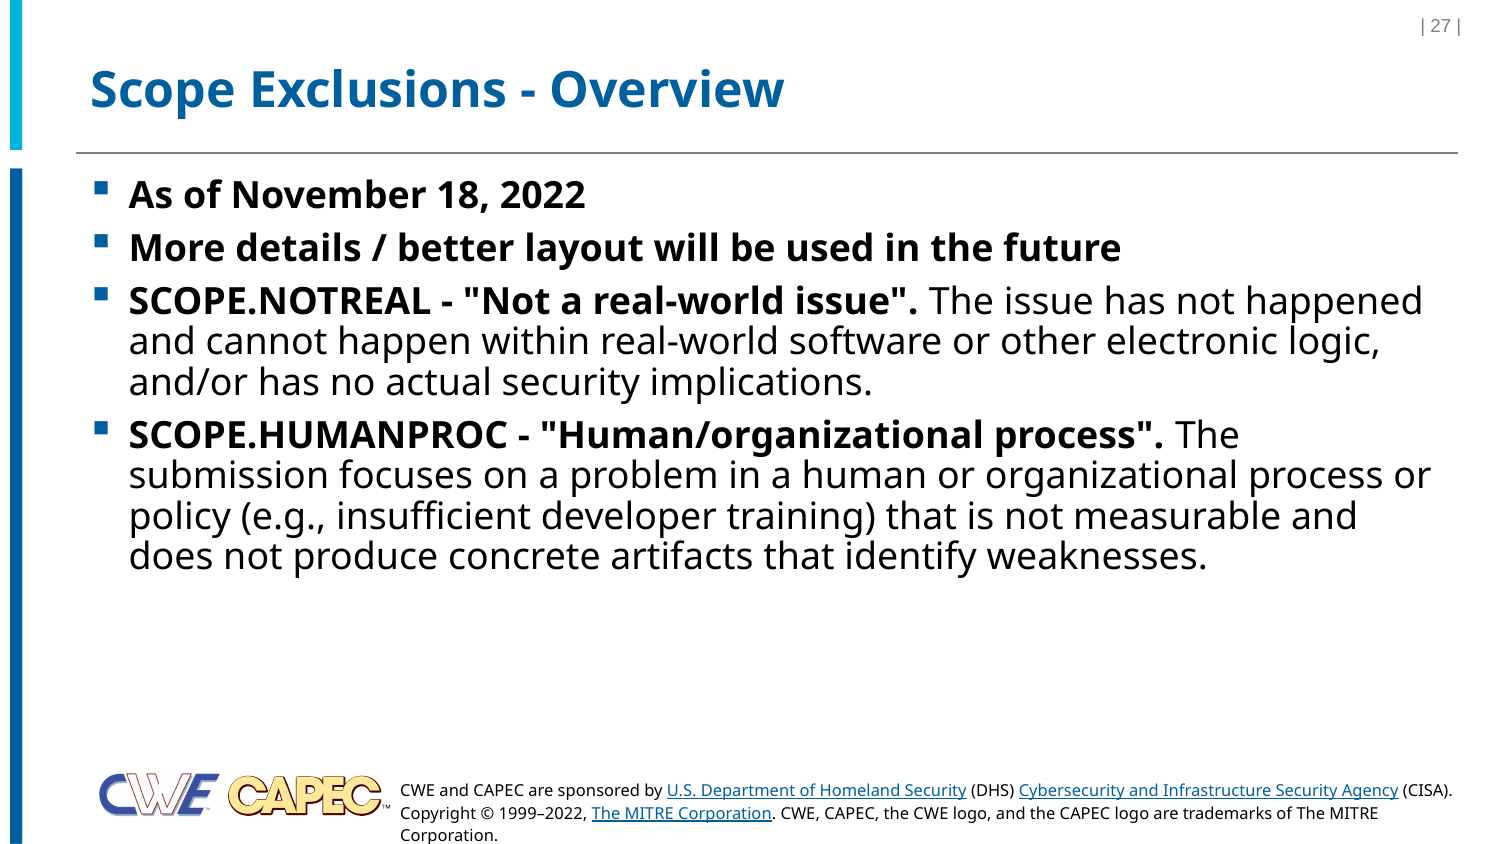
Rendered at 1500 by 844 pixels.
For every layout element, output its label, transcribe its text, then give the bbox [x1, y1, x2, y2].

list As of November 18, 2022 More details / better layout will be used in the future SCOPE.NOTREAL - "Not a real-world issue". The issue has not happened and cannot happen within real-world software or other electronic logic, and/or has no actual security implications. SCOPE.HUMANPROC - "Human/organizational process". The submission focuses on a problem in a human or organizational process or policy (e.g., insufficient developer training) that is not measurable and does not produce concrete artifacts that identify weaknesses. [75, 168, 1459, 759]
picture [98, 766, 395, 824]
slide_number | 27 | [1264, 6, 1482, 38]
title Scope Exclusions - Overview [75, 45, 1459, 138]
